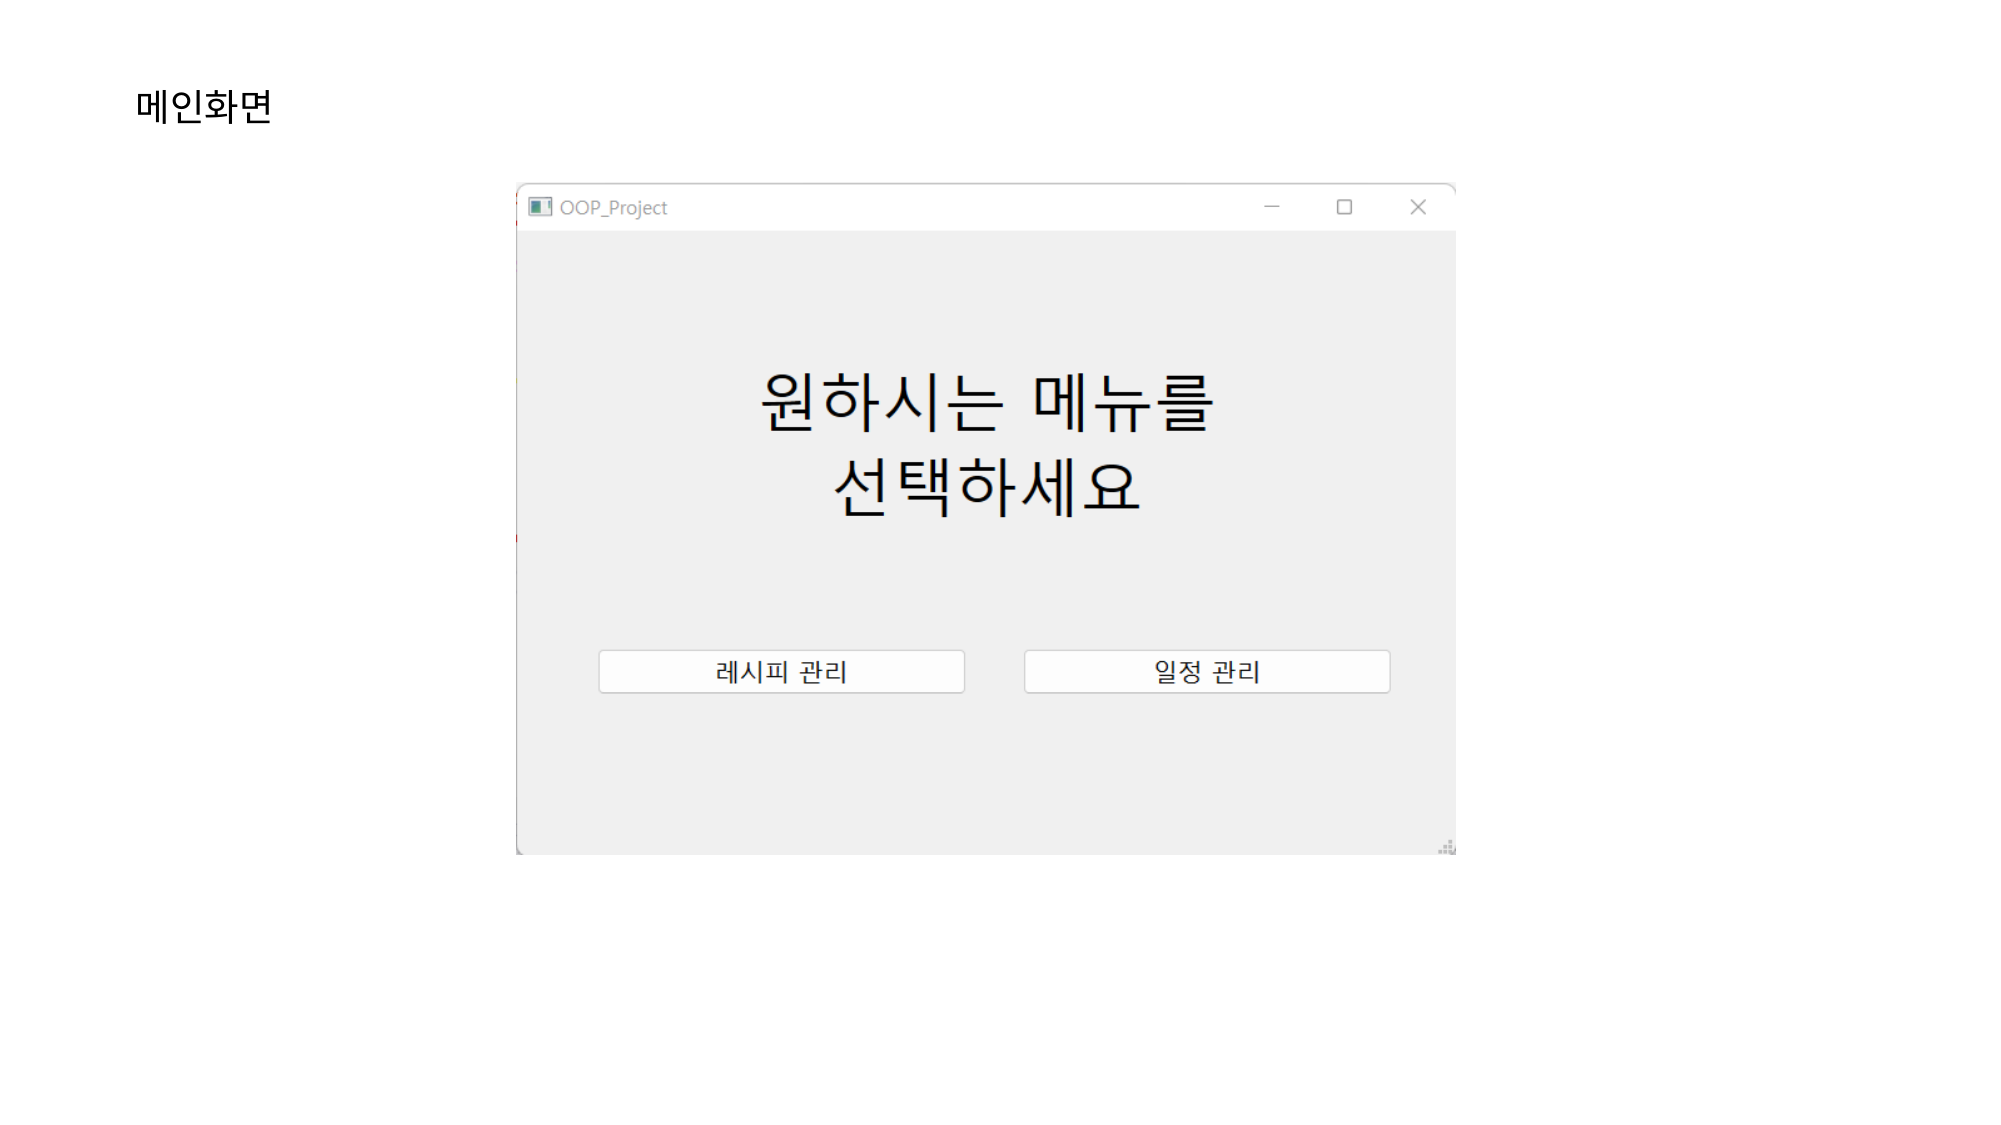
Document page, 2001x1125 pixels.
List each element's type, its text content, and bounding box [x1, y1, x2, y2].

picture [516, 182, 1456, 856]
text_box 메인화면 [121, 76, 289, 137]
